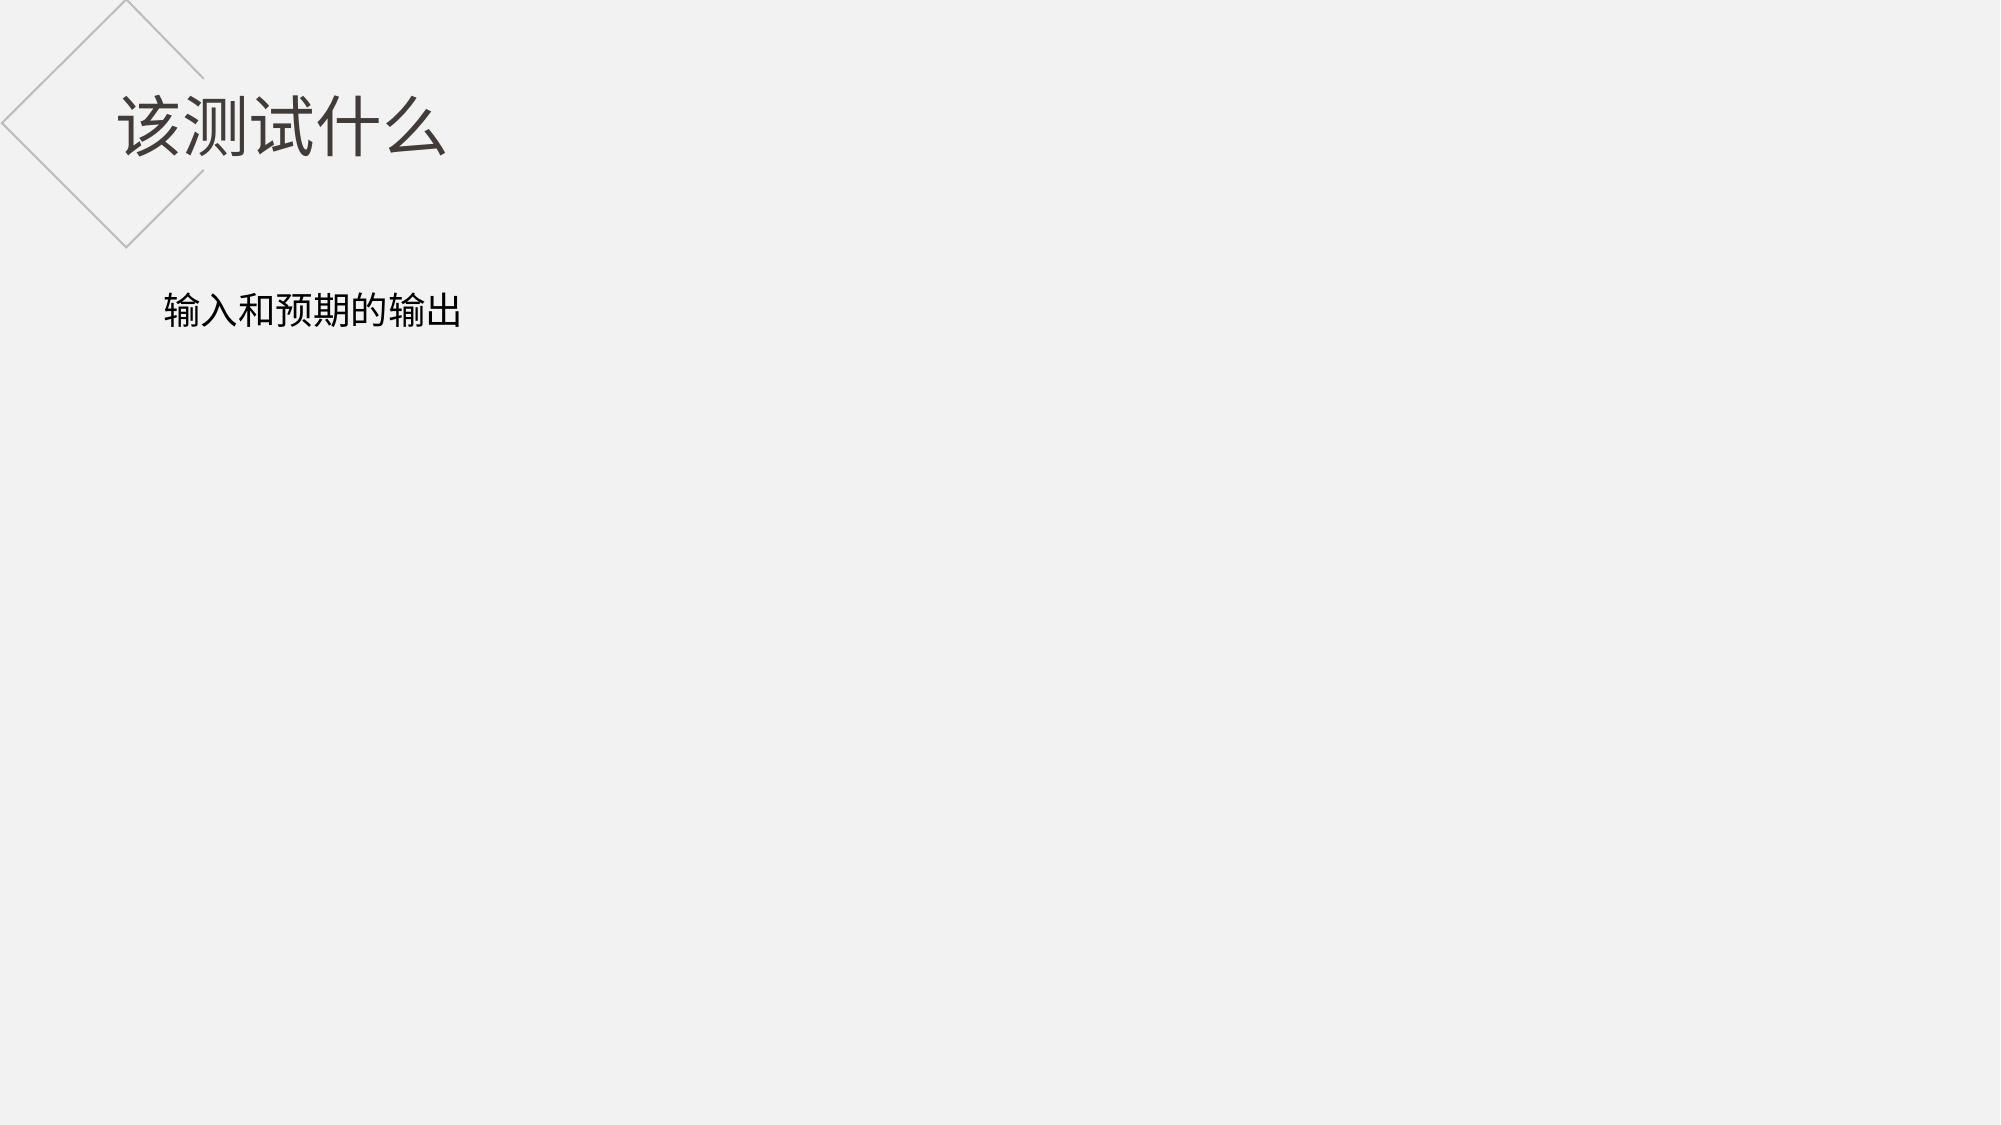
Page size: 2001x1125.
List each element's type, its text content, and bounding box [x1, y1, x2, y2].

text_box 输入和预期的输出 [148, 279, 851, 340]
text_box 该测试什么 [204, 77, 509, 172]
text_box [0, 0, 205, 249]
